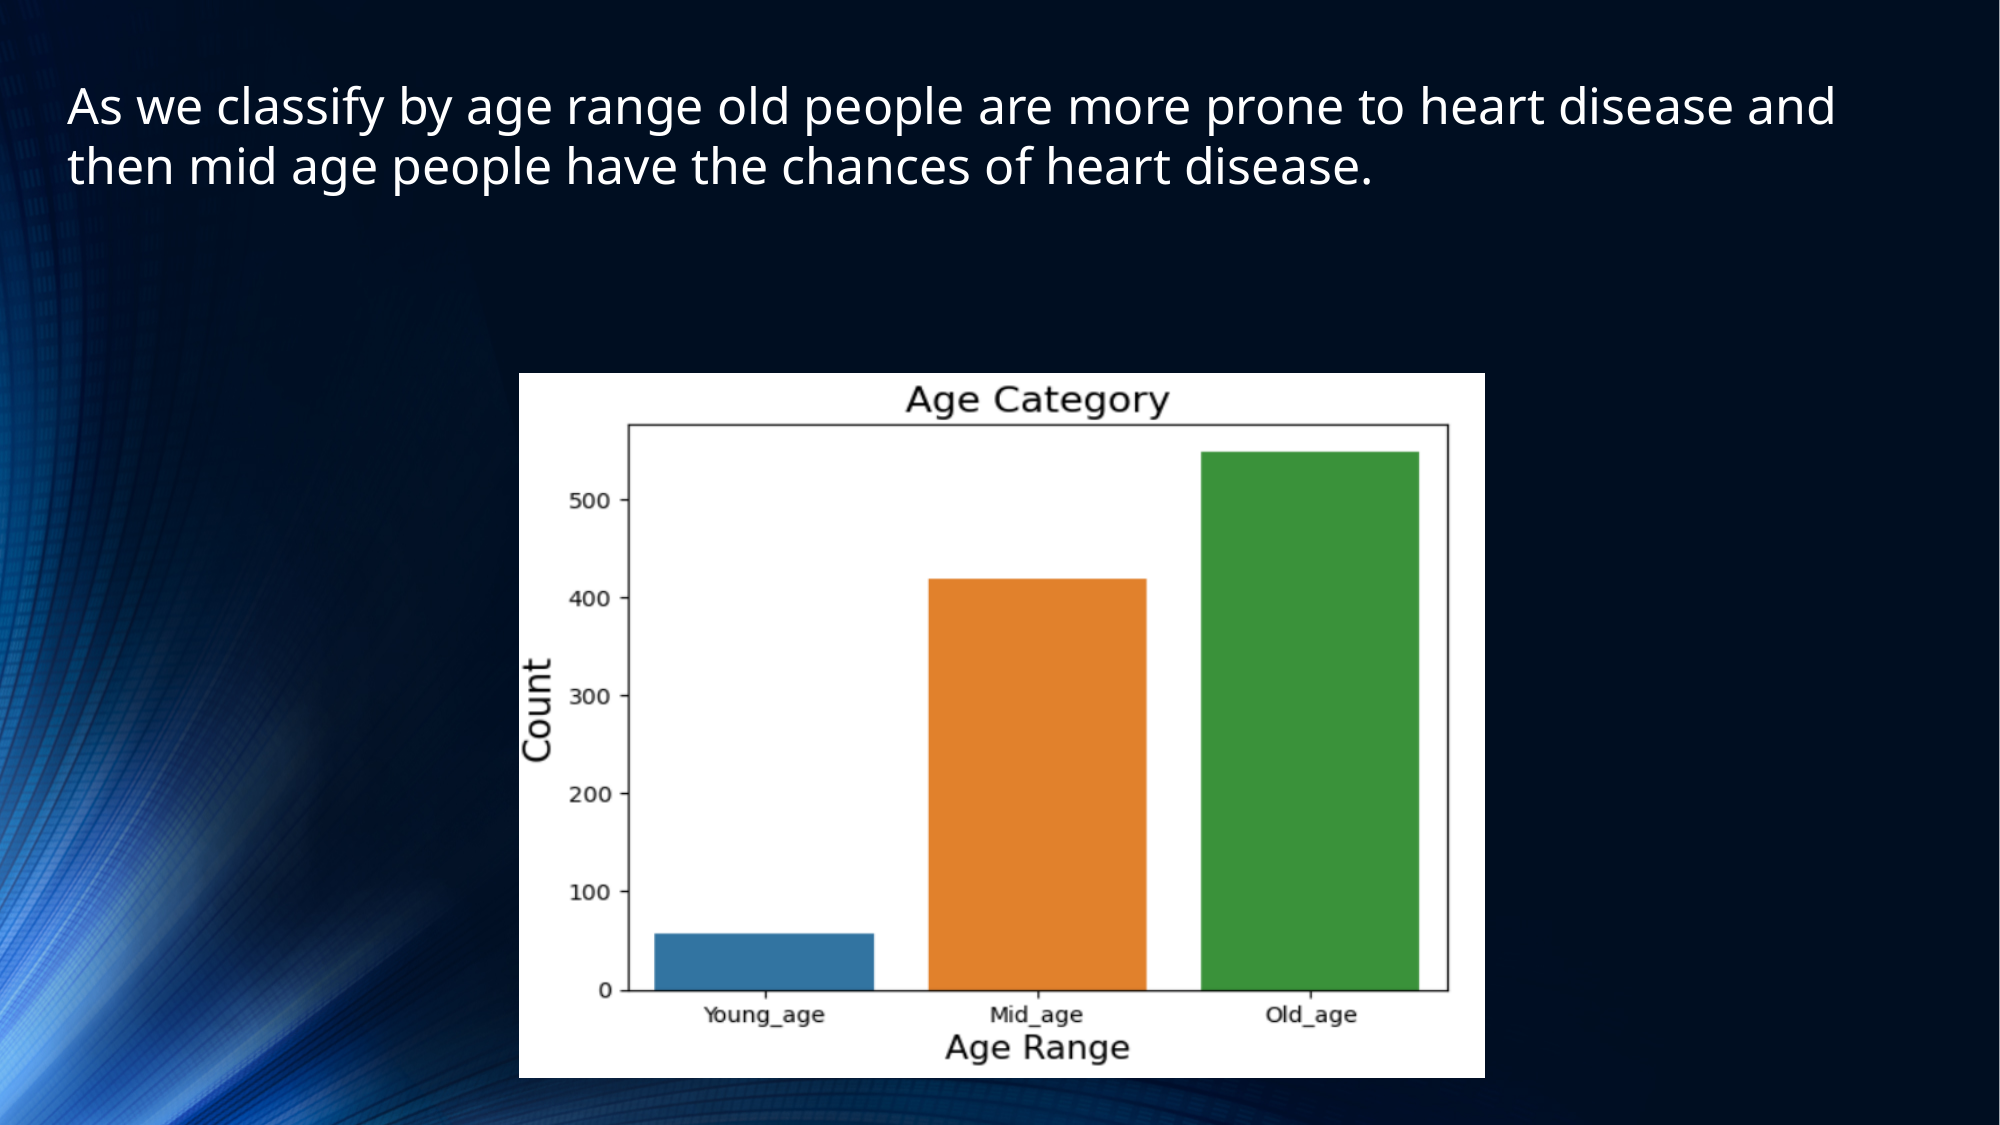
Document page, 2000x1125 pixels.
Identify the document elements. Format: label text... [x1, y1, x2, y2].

text_box As we classify by age range old people are more prone to heart disease and then mid age people have the chances of heart disease. [52, 67, 1931, 203]
picture [0, 0, 2000, 1125]
